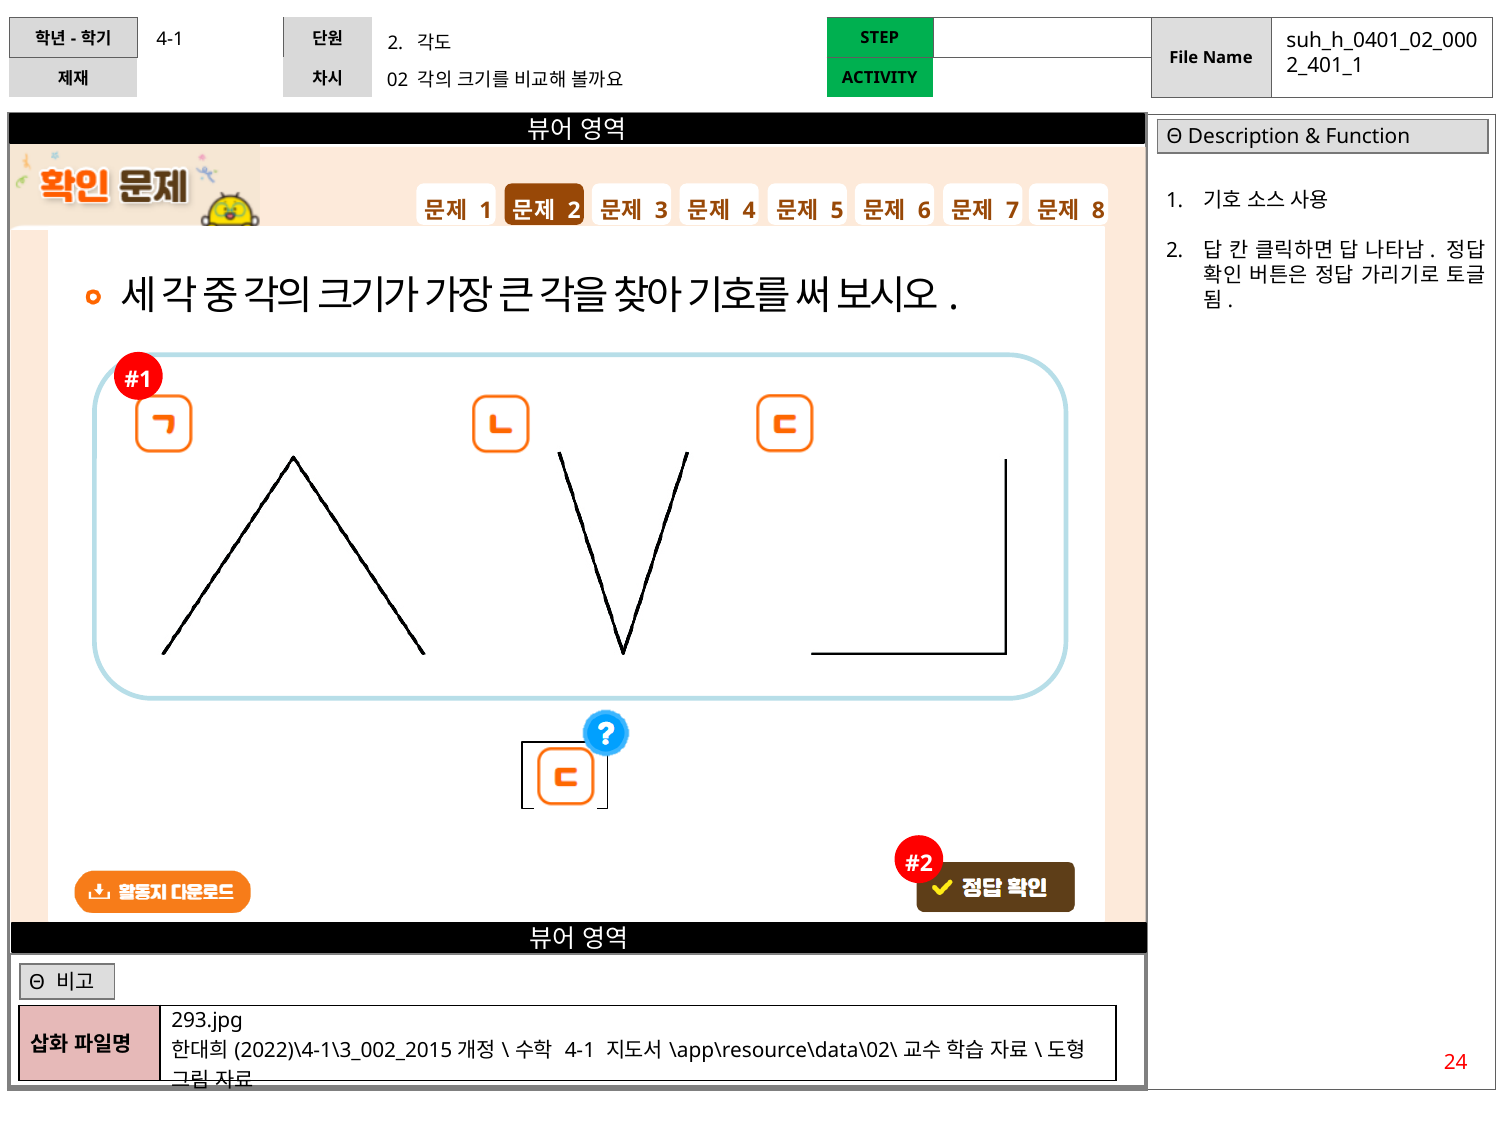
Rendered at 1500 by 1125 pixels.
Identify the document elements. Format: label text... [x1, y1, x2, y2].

table_header Θ Description & Function [1158, 120, 1487, 152]
text_box 문제 8 [1046, 174, 1132, 231]
picture [534, 703, 636, 809]
text_box suh_h_0401_02_0002_401_1 [1271, 18, 1500, 84]
text_box 문제 7 [958, 174, 1046, 231]
text_box [601, 771, 608, 809]
text_box #2 [892, 833, 946, 884]
text_box 문제 4 [695, 174, 783, 231]
text_box 세 각 중 각의 크기가 가장 큰 각을 찾아 기호를 써 보시오. [105, 263, 1109, 326]
text_box 문제 6 [871, 174, 958, 231]
text_box 기호 소스 사용 답 칸 클릭하면 답 나타남. 정답 확인 버튼은 정답 가리기로 토글 됨. [1151, 179, 1500, 394]
text_box 문제 1 [410, 174, 520, 231]
table_header 삽화 파일명 [20, 1006, 159, 1080]
text_box 2. 각도 [372, 23, 828, 48]
text_box 02 각의 크기를 비교해 볼까요 [372, 60, 821, 96]
text_box [92, 352, 1069, 701]
text_box [521, 742, 570, 809]
text_box 4-1 [141, 18, 284, 55]
text_box 문제 3 [608, 174, 695, 231]
picture [82, 285, 103, 307]
text_box 문제 2 [520, 174, 608, 231]
text_box 문제 5 [783, 174, 871, 231]
picture [915, 858, 1078, 913]
text_box #1 [111, 349, 165, 400]
picture [73, 869, 252, 913]
table_header 293.jpg 한대희(2022)\4-1\3_002_2015개정\수학 4-1 지도서\app\resource\data\02\교수 학습 자료\도형 그림 자료 [161, 1006, 1115, 1080]
picture [10, 144, 260, 230]
picture [132, 392, 1007, 655]
